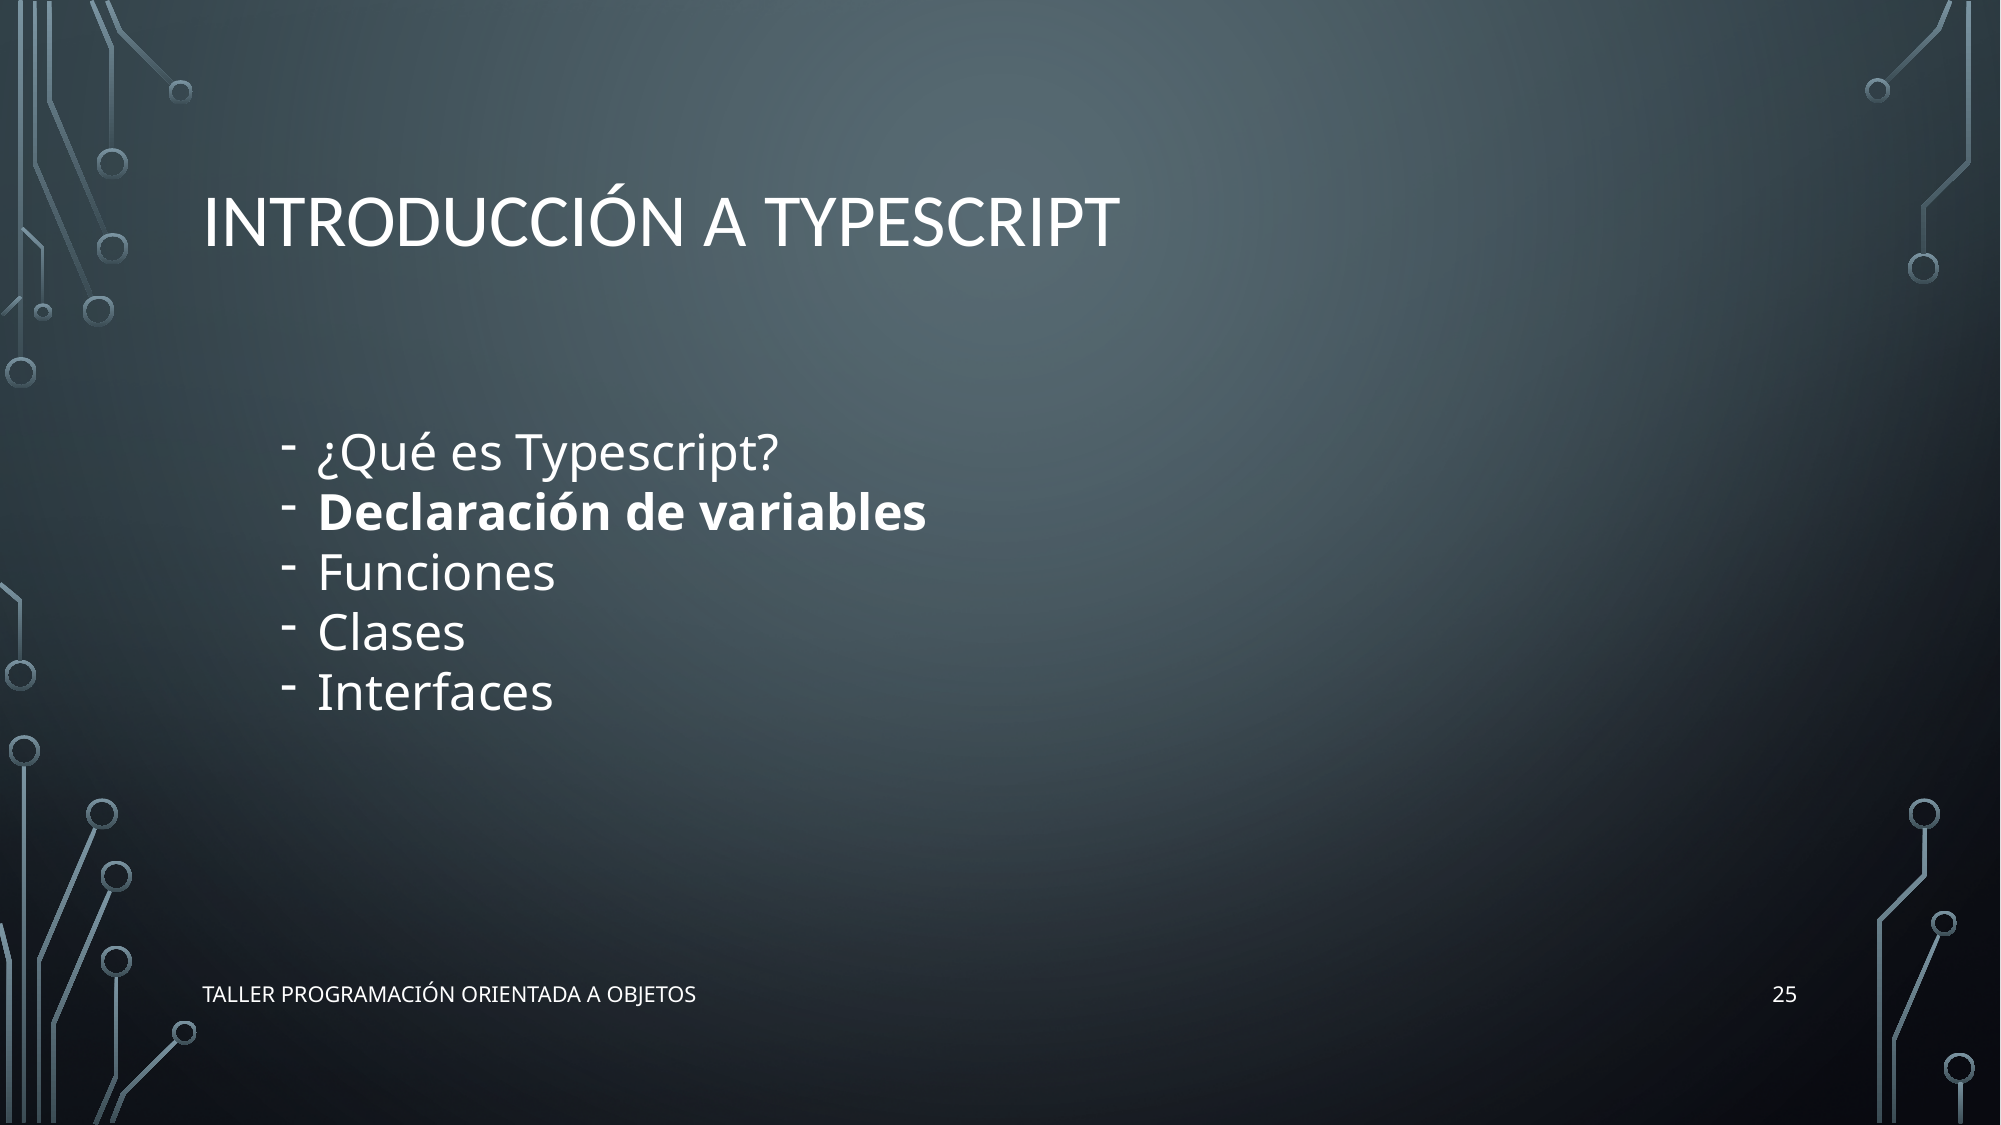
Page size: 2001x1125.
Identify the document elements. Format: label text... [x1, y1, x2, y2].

list ¿Qué es Typescript? Declaración de variables Funciones Clases Interfaces [265, 412, 1863, 795]
title Introducción a TypeScript [187, 101, 1813, 344]
slide_number 25 [1685, 965, 1813, 1025]
footer Taller Programación Orientada a Objetos [187, 965, 1211, 1025]
